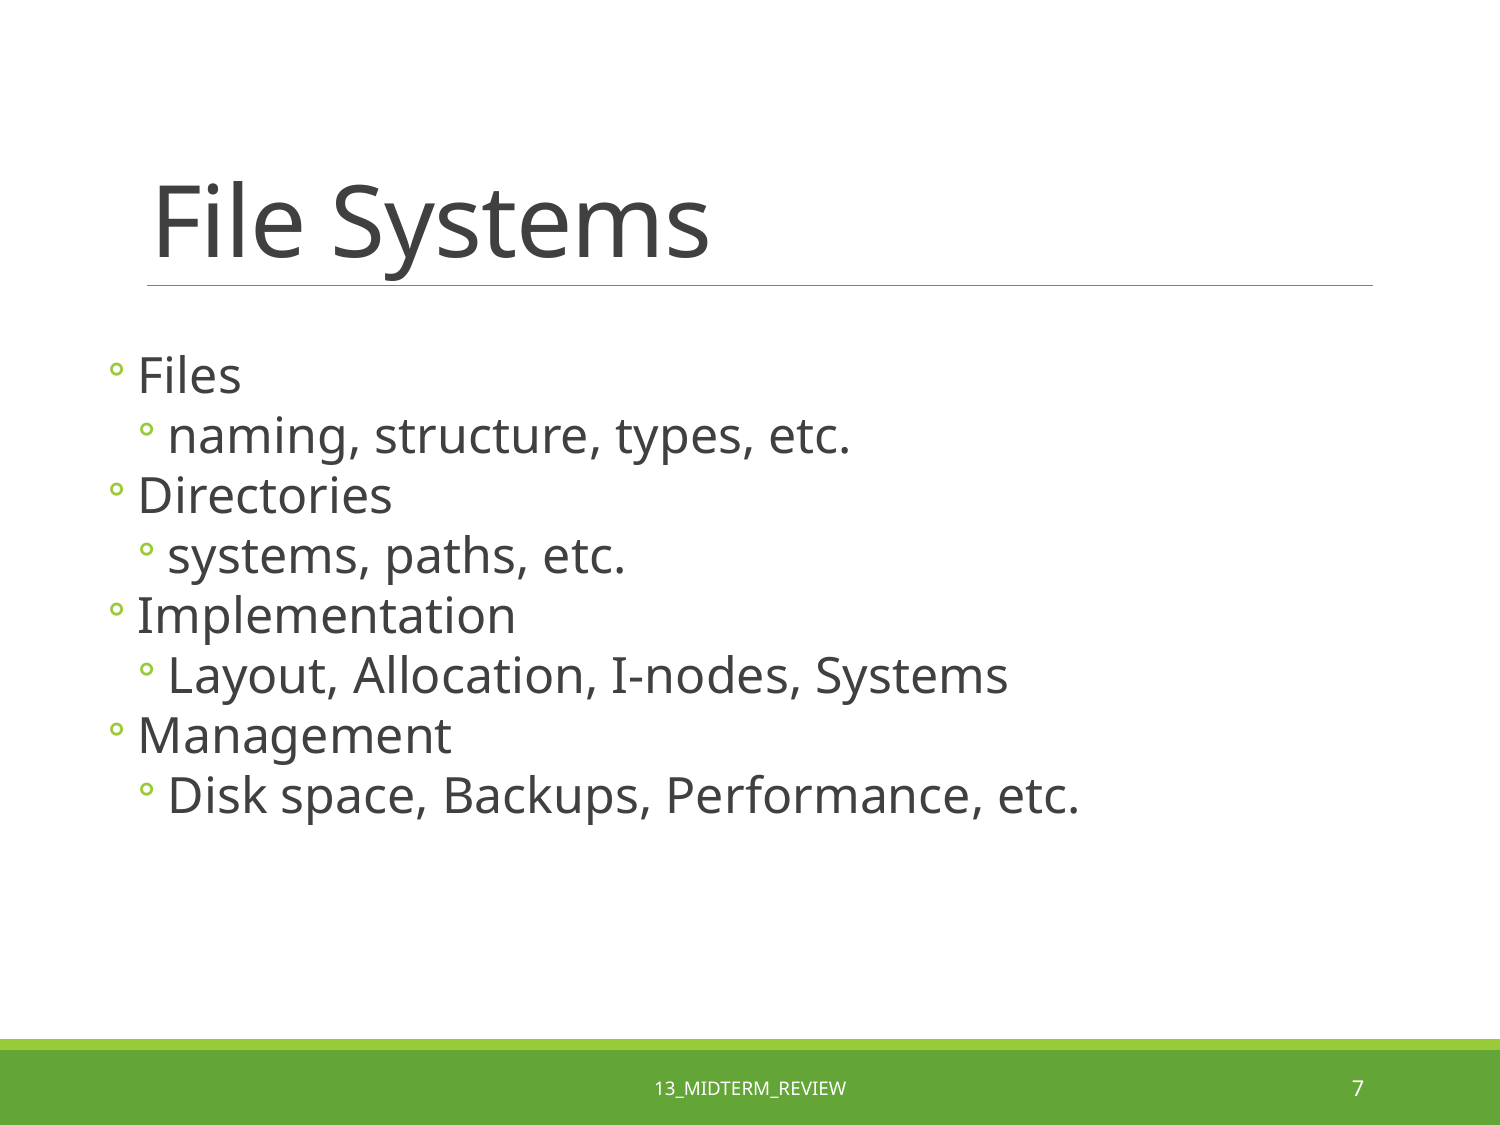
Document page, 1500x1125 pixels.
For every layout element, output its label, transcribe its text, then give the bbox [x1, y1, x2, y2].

list Files naming, structure, types, etc. Directories systems, paths, etc. Implementation Layout, Allocation, I-nodes, Systems Management Disk space, Backups, Performance, etc. [75, 215, 1425, 1103]
footer 13_Midterm_Review [453, 1059, 1047, 1120]
title File Systems [135, 47, 1373, 215]
slide_number 7 [1218, 1059, 1380, 1120]
